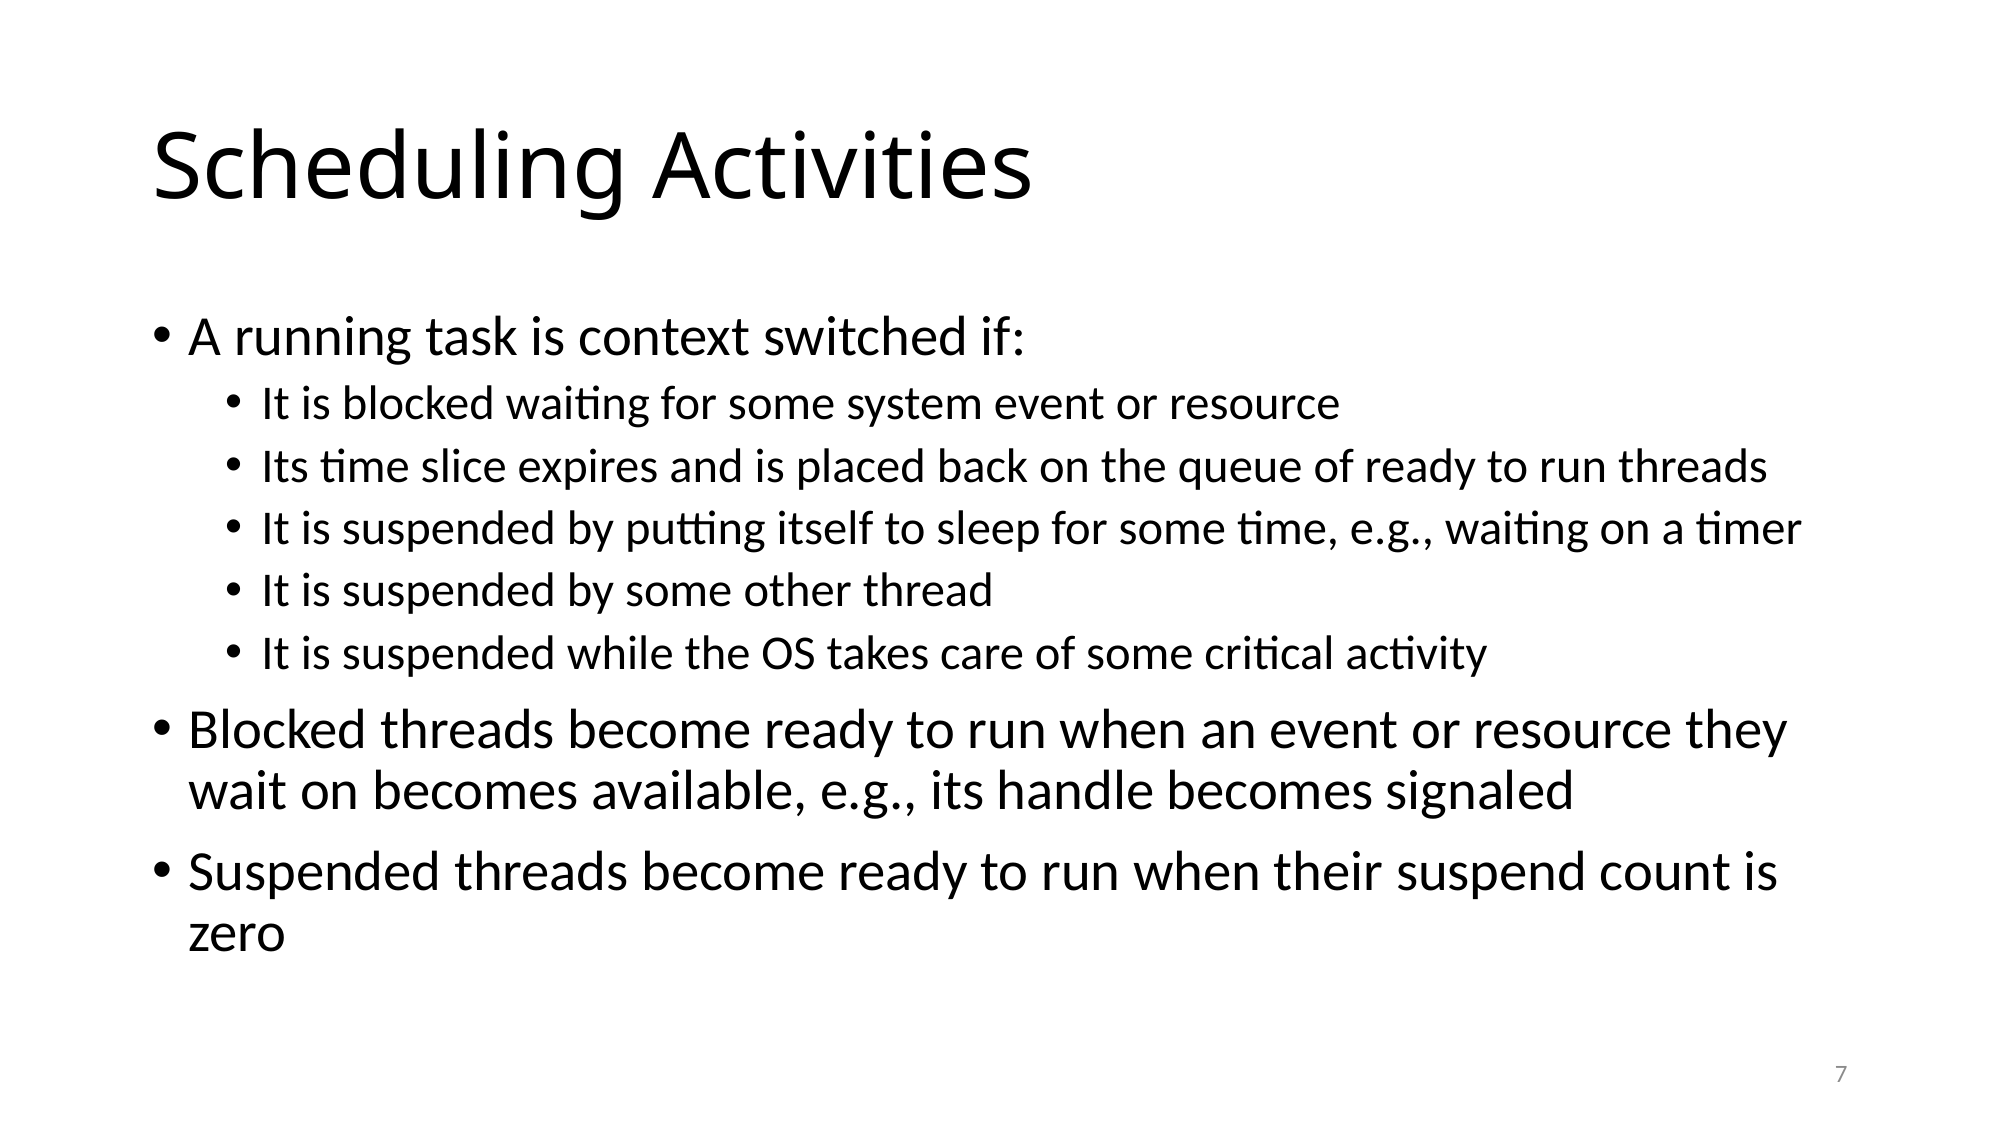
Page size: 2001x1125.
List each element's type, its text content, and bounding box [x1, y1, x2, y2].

slide_number 7 [1412, 1042, 1863, 1103]
title Scheduling Activities [137, 59, 1863, 278]
list A running task is context switched if: It is blocked waiting for some system event or resource Its time slice expires and is placed back on the queue of ready to run threads It is suspended by putting itself to sleep for some time, e.g., waiting on a timer It is suspended by some other thread It is suspended while the OS takes care of some critical activity Blocked threads become ready to run when an event or resource they wait on becomes available, e.g., its handle becomes signaled Suspended threads become ready to run when their suspend count is zero [137, 299, 1863, 1014]
